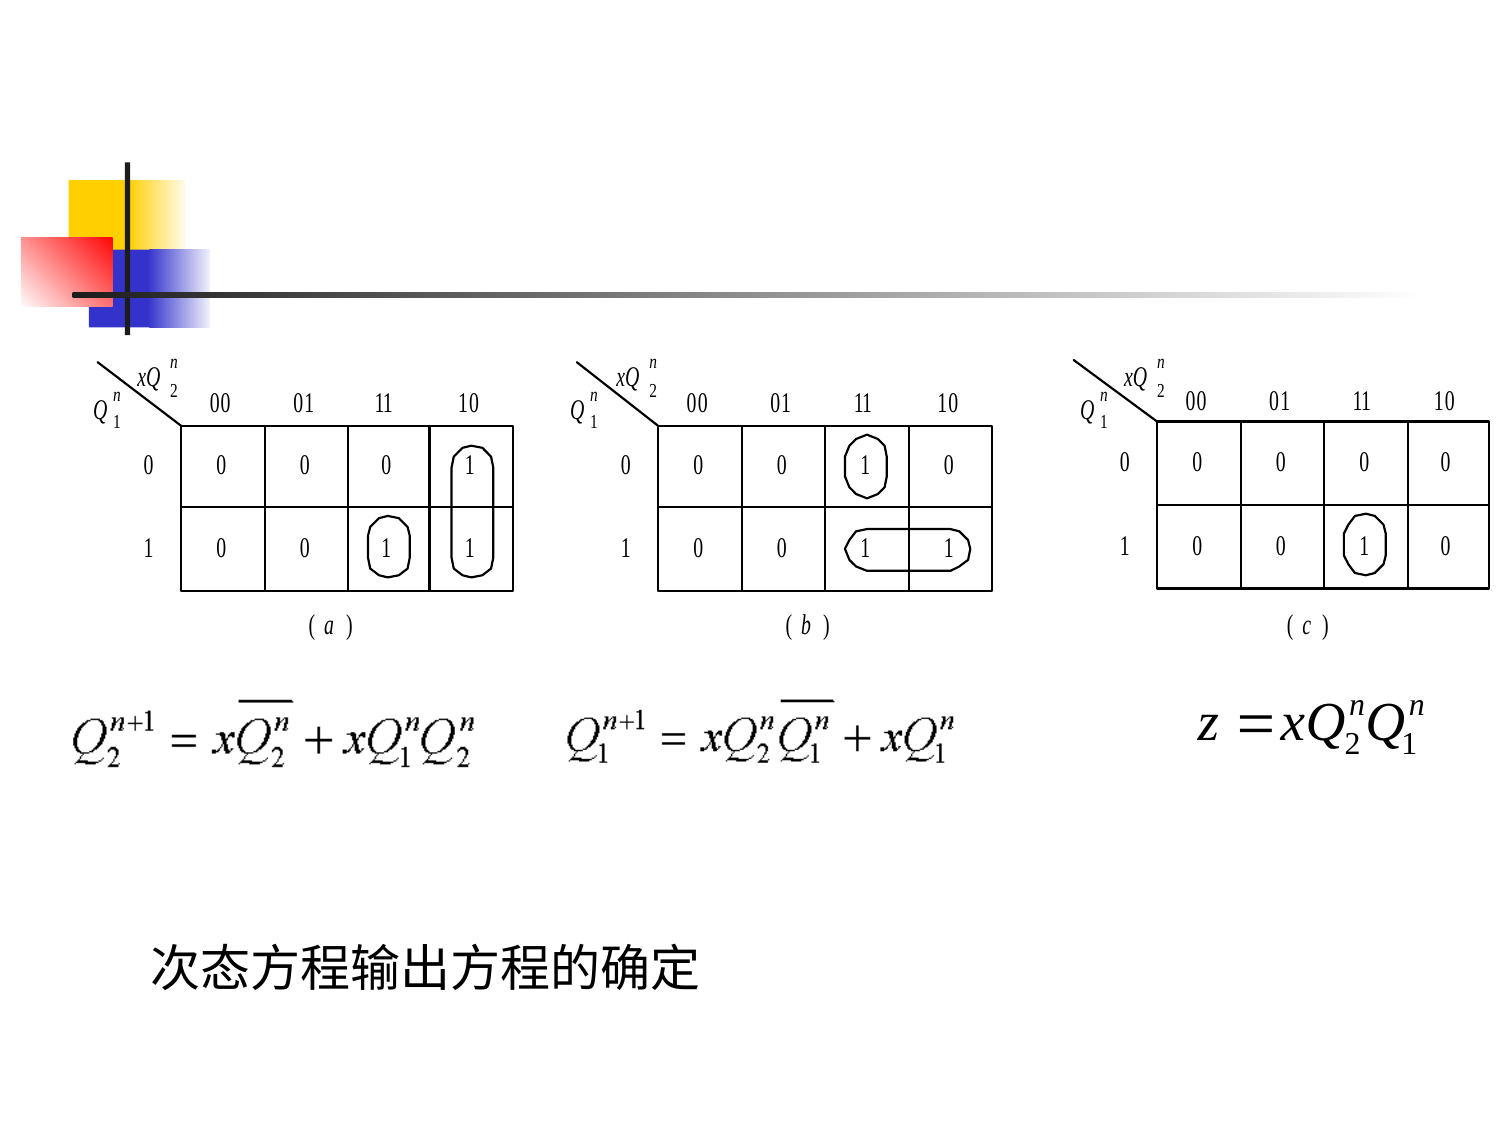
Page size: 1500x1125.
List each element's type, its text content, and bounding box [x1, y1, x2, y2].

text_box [62, 337, 1500, 648]
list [1186, 680, 1436, 769]
text_box 次态方程输出方程的确定 [135, 928, 1086, 1004]
picture [64, 692, 491, 782]
picture [537, 692, 975, 781]
